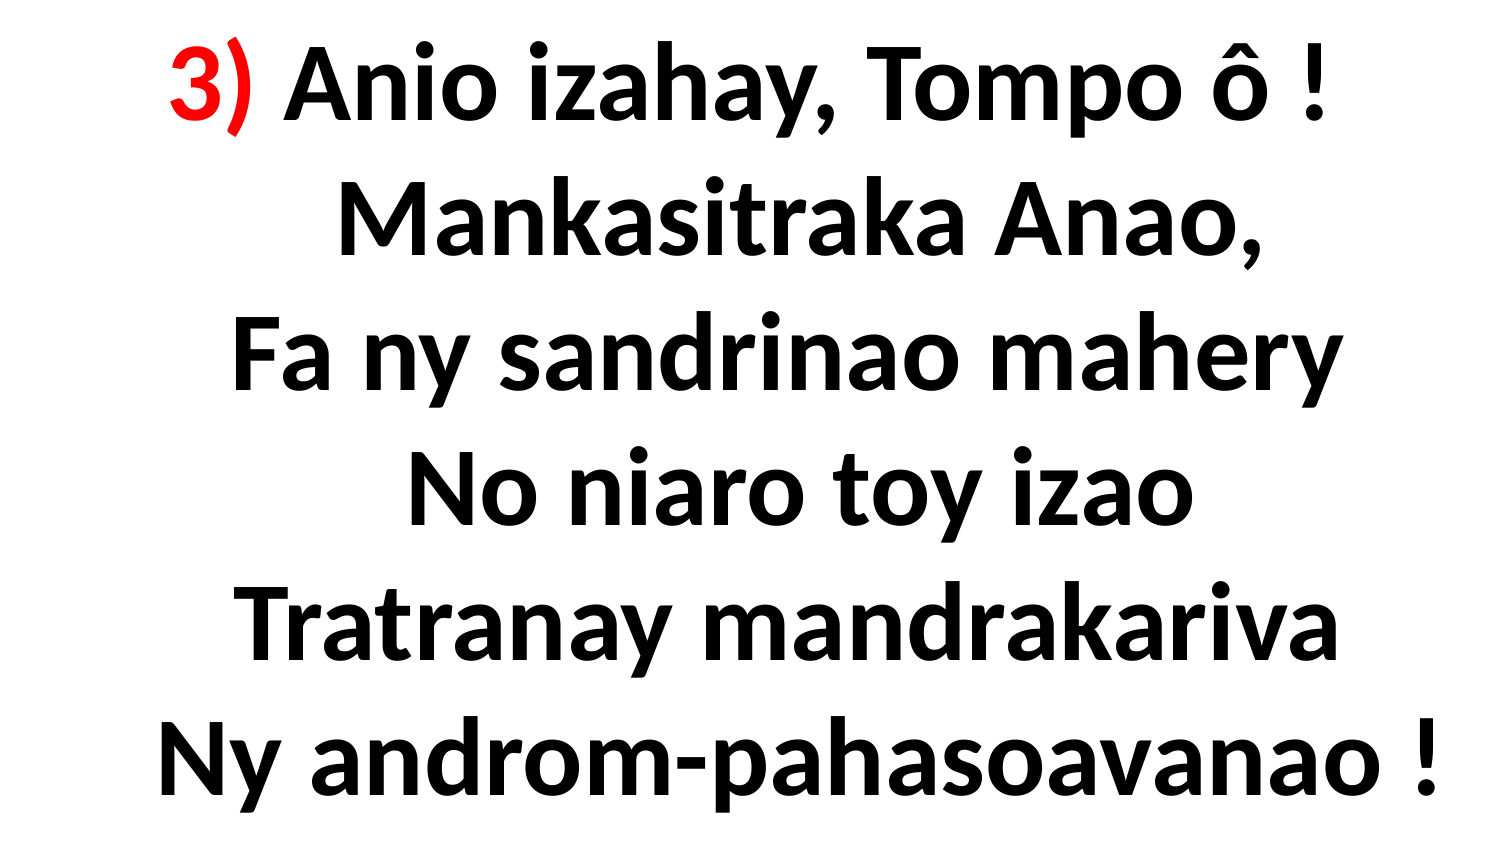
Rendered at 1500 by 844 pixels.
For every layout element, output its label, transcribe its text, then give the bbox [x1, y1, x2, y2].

title 3) Anio izahay, Tompo ô ! Mankasitraka Anao, Fa ny sandrinao mahery No niaro toy izao Tratranay mandrakariva Ny androm-pahasoavanao ! [0, 321, 1500, 505]
